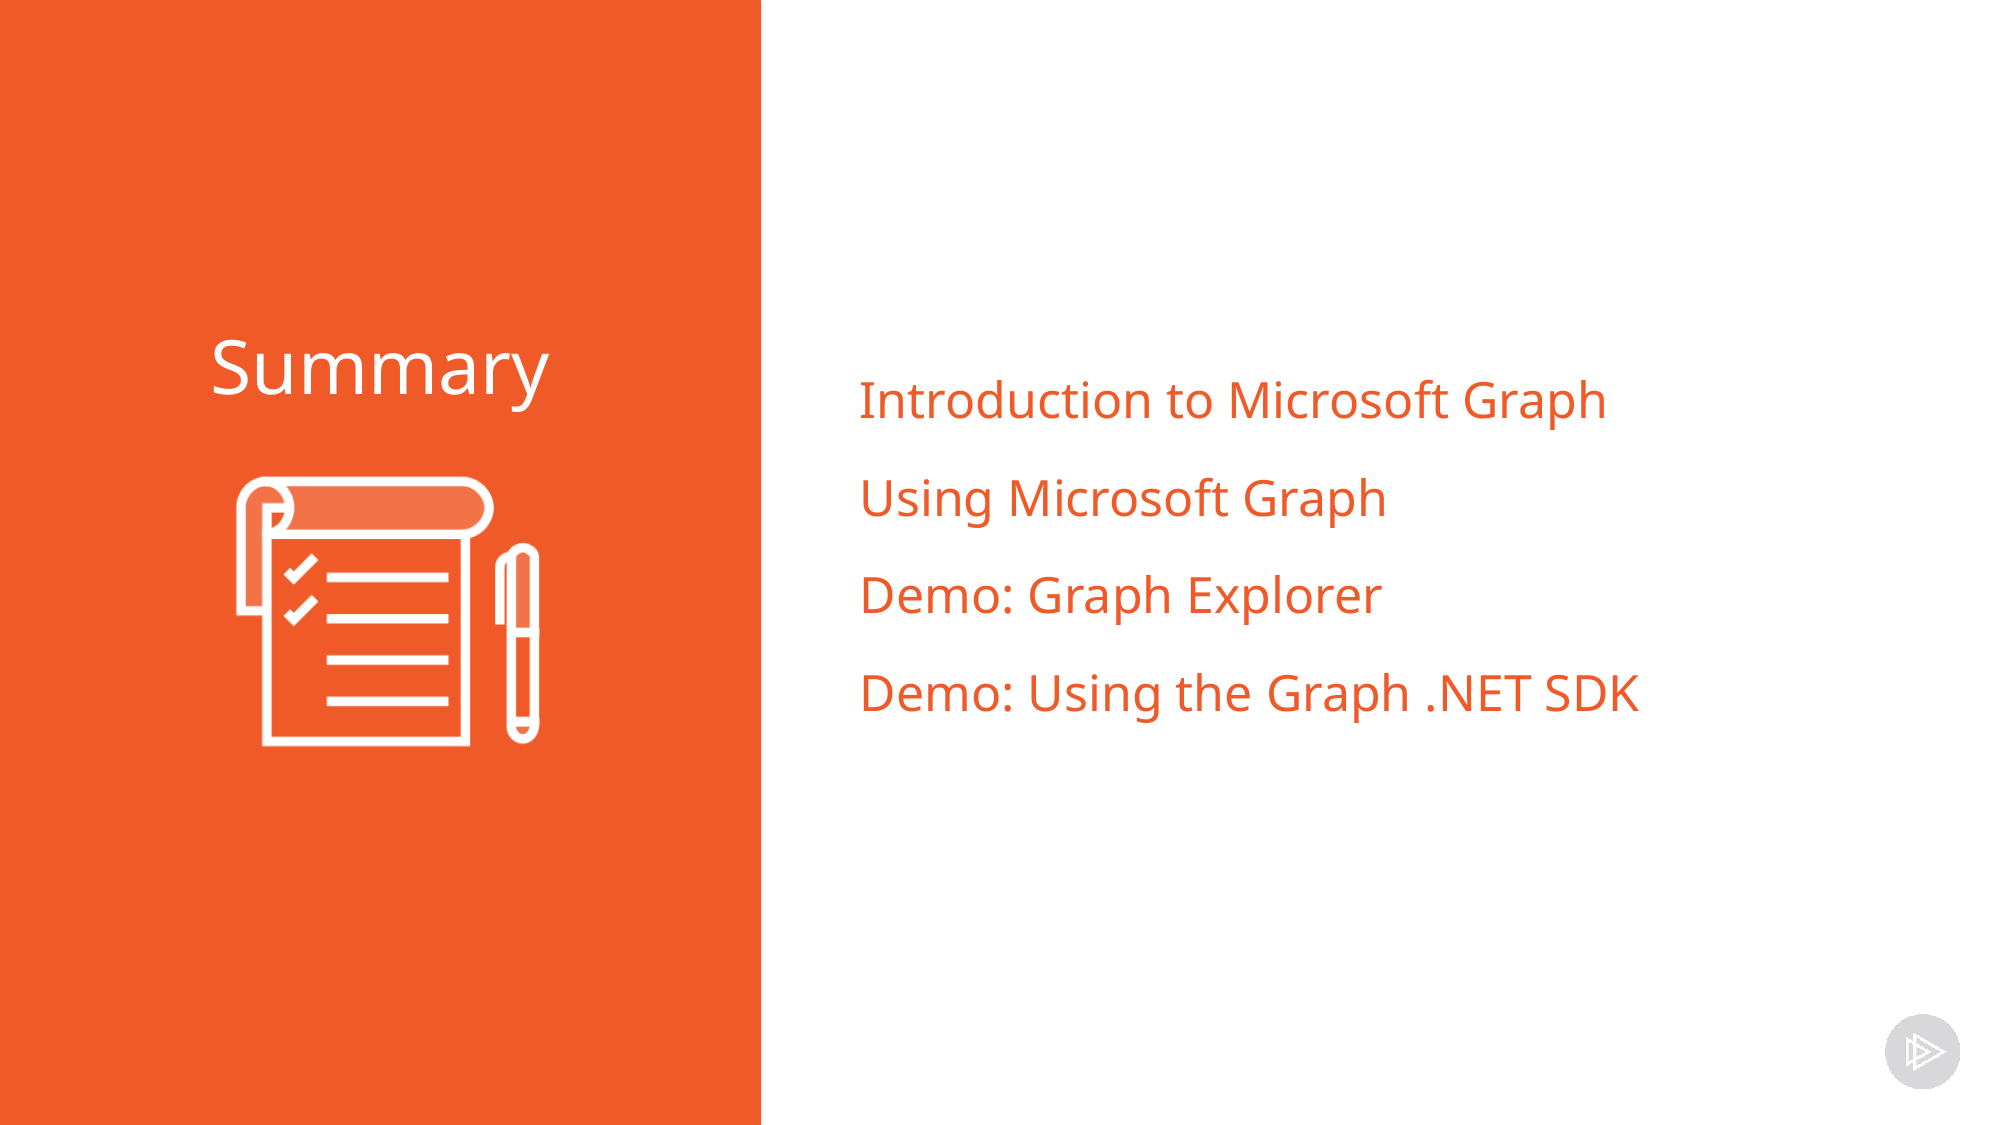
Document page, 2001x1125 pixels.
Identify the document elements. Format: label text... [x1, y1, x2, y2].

list Summary [122, 299, 639, 410]
picture [0, 0, 761, 1125]
list Introduction to Microsoft Graph Using Microsoft Graph Demo: Graph Explorer Demo: Using the Graph .NET SDK [849, 53, 1911, 1037]
